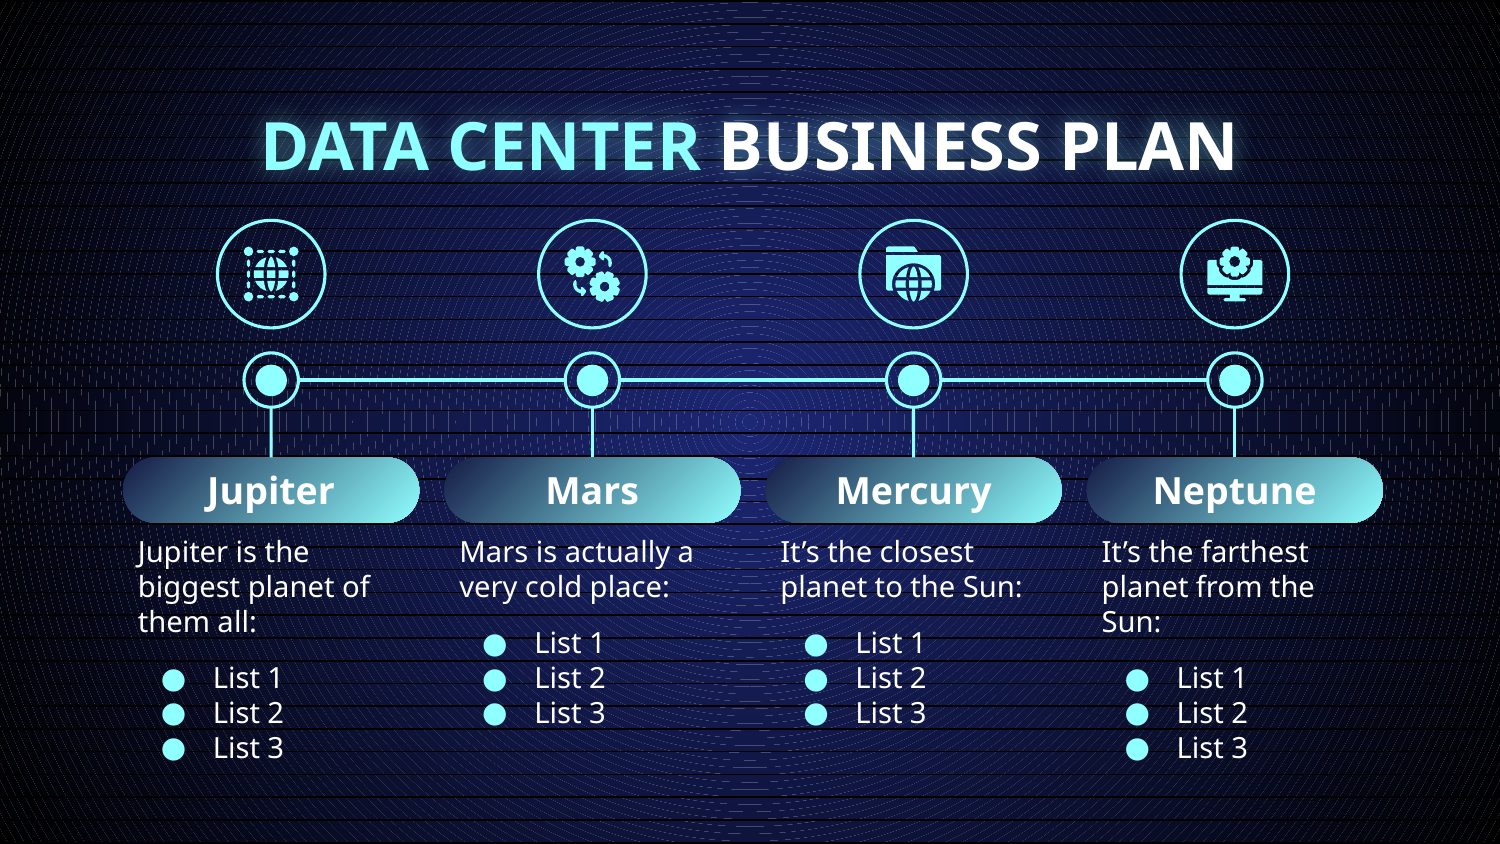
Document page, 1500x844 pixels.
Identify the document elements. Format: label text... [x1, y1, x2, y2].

text_box [538, 220, 647, 328]
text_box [1086, 456, 1384, 741]
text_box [444, 456, 741, 744]
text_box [1207, 352, 1263, 408]
text_box [859, 220, 968, 328]
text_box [243, 352, 299, 408]
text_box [122, 456, 420, 744]
title DATA CENTER BUSINESS PLAN [116, 88, 1383, 182]
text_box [564, 352, 620, 408]
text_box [1207, 246, 1263, 302]
text_box [1181, 220, 1289, 328]
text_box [765, 456, 1062, 744]
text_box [885, 246, 942, 302]
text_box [886, 352, 942, 408]
text_box [217, 220, 325, 328]
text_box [243, 246, 299, 302]
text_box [564, 245, 621, 302]
